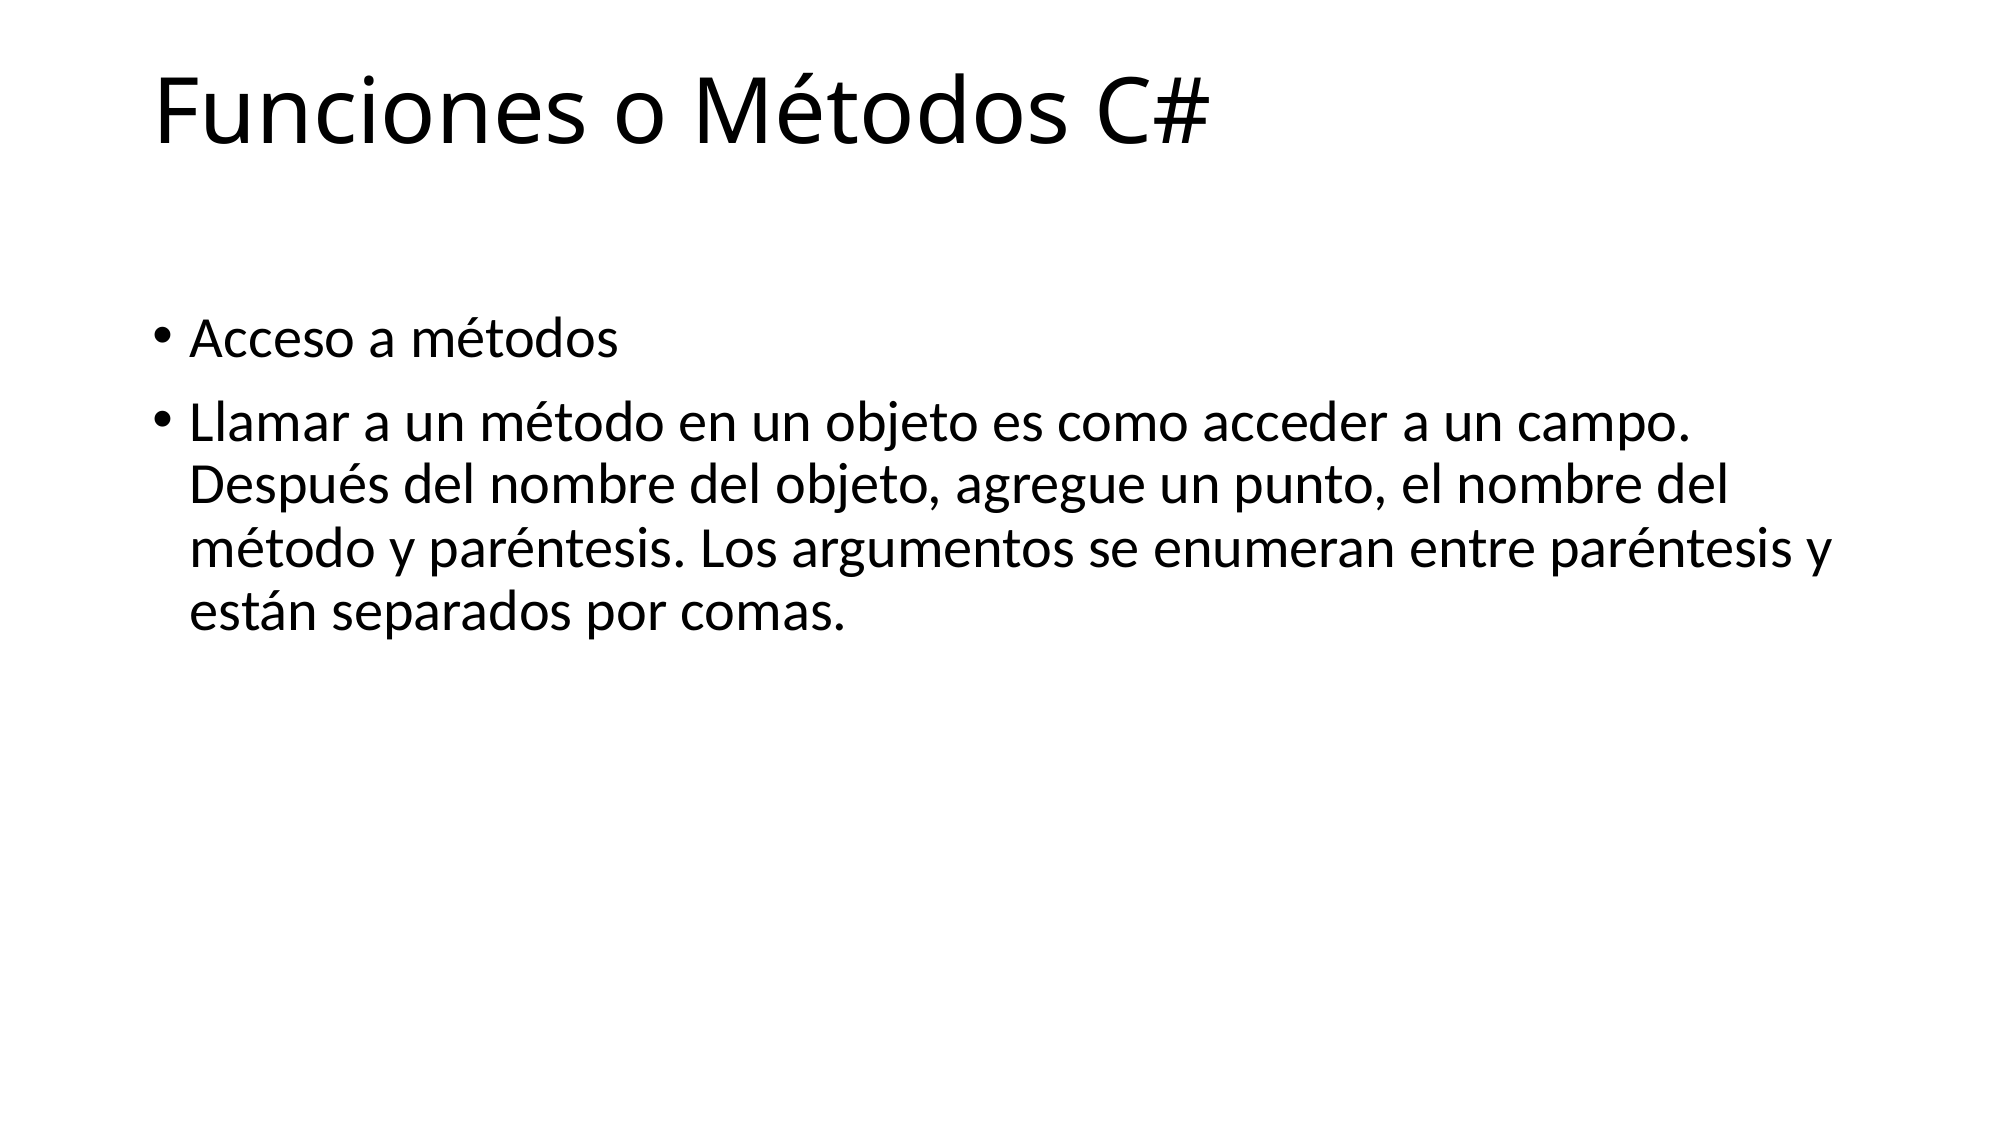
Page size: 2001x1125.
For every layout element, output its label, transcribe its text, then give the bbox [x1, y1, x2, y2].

list Acceso a métodos Llamar a un método en un objeto es como acceder a un campo. Después del nombre del objeto, agregue un punto, el nombre del método y paréntesis. Los argumentos se enumeran entre paréntesis y están separados por comas. [137, 299, 1863, 1014]
title Funciones o Métodos C# [137, 59, 1863, 278]
